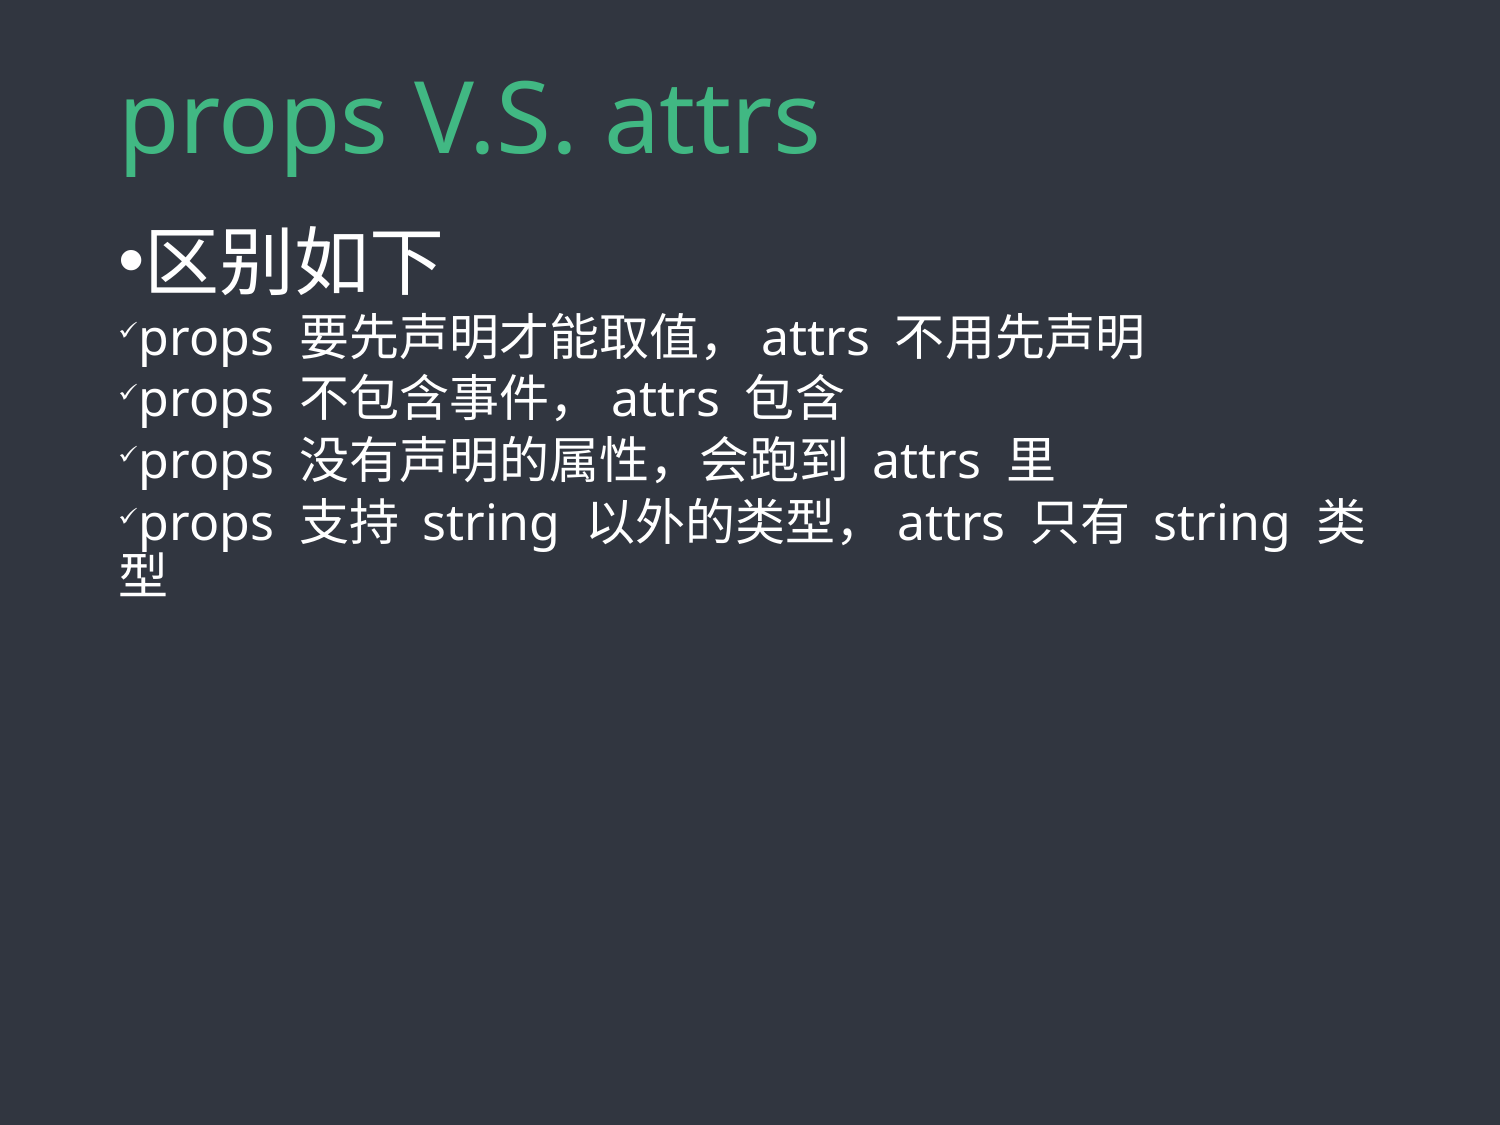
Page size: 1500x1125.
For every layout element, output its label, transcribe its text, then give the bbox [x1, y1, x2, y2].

list 区别如下 props 要先声明才能取值，attrs 不用先声明 props 不包含事件，attrs 包含 props 没有声明的属性，会跑到 attrs 里 props 支持 string 以外的类型，attrs 只有 string 类型 [103, 206, 1397, 1090]
title props V.S. attrs [103, 59, 1397, 184]
